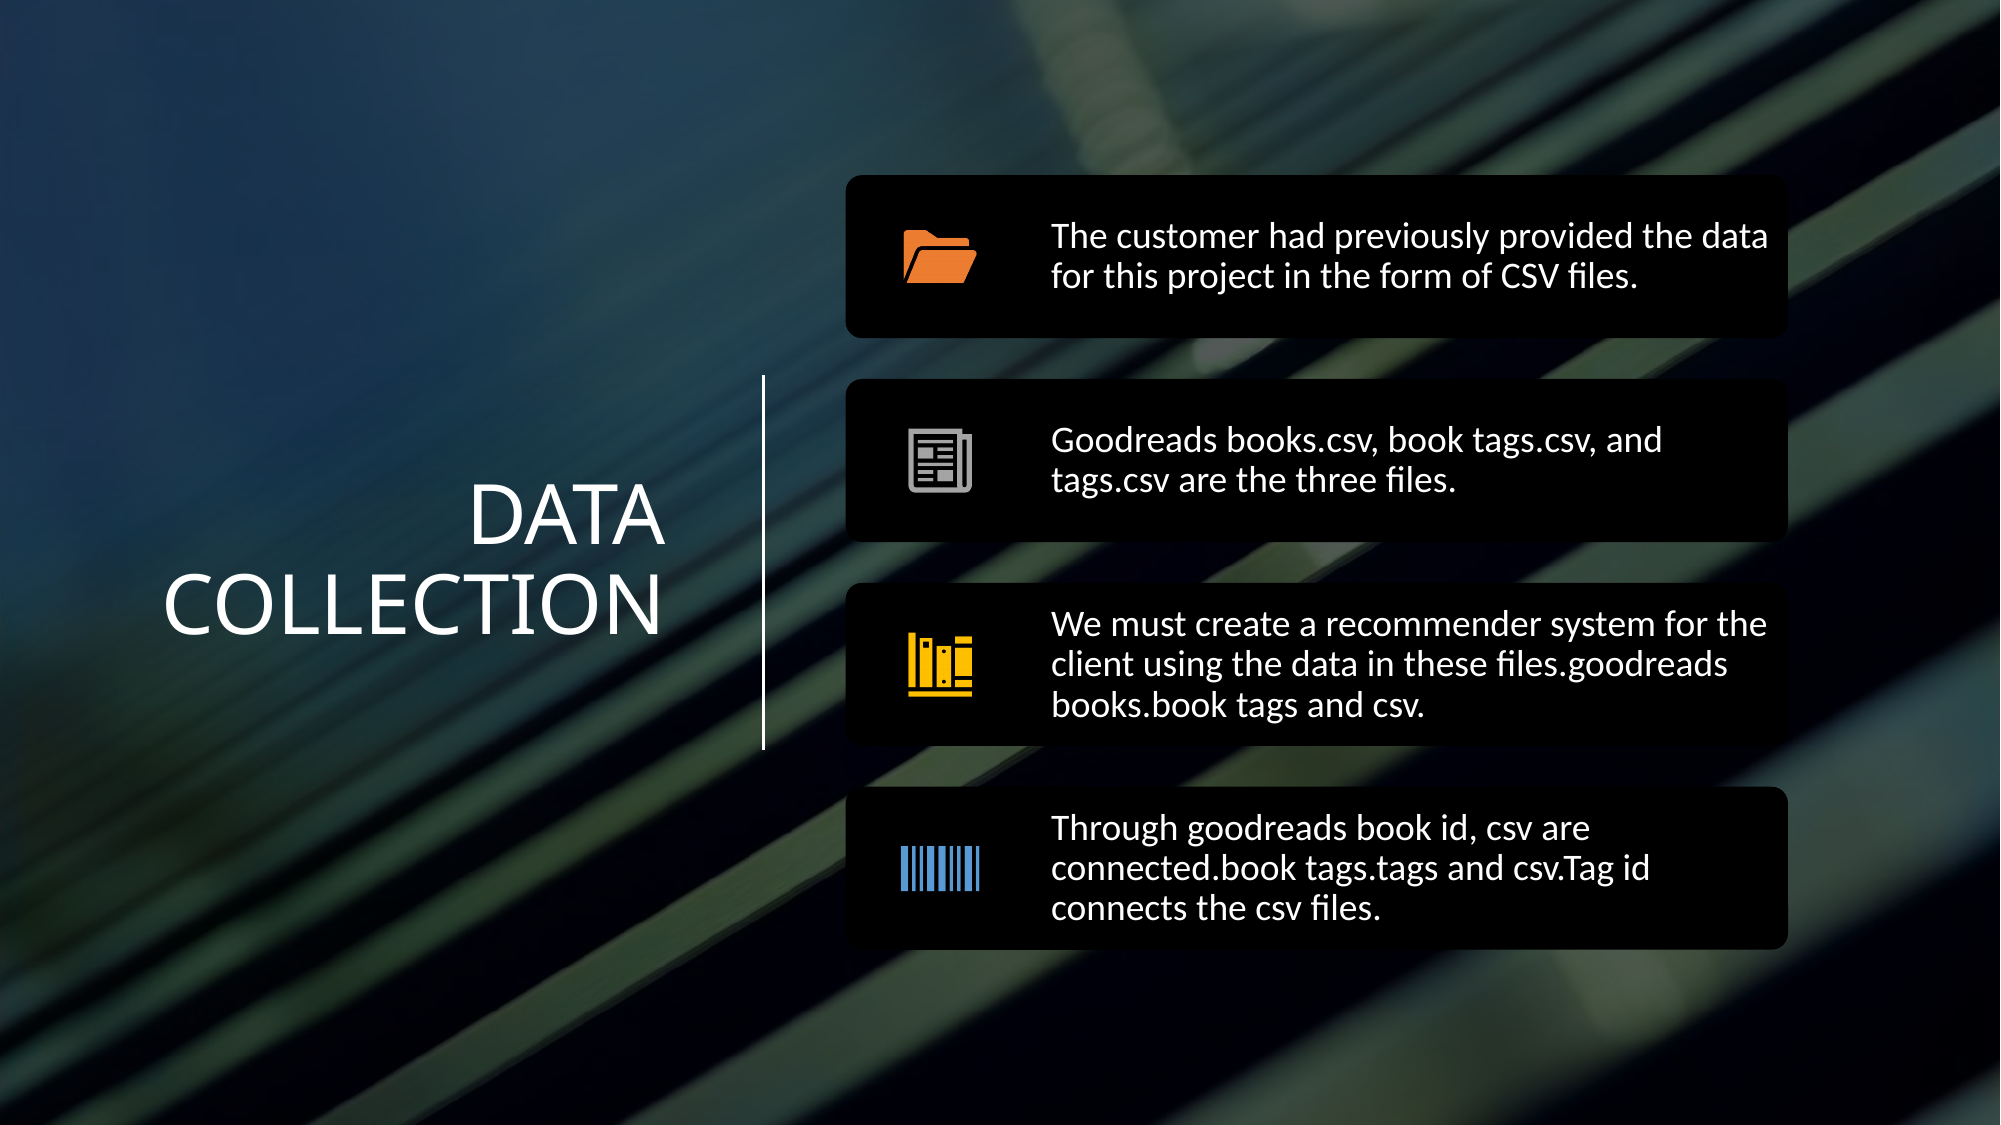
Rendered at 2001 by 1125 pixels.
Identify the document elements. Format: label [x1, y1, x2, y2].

picture [0, 0, 2000, 1125]
text_box [845, 174, 1788, 951]
